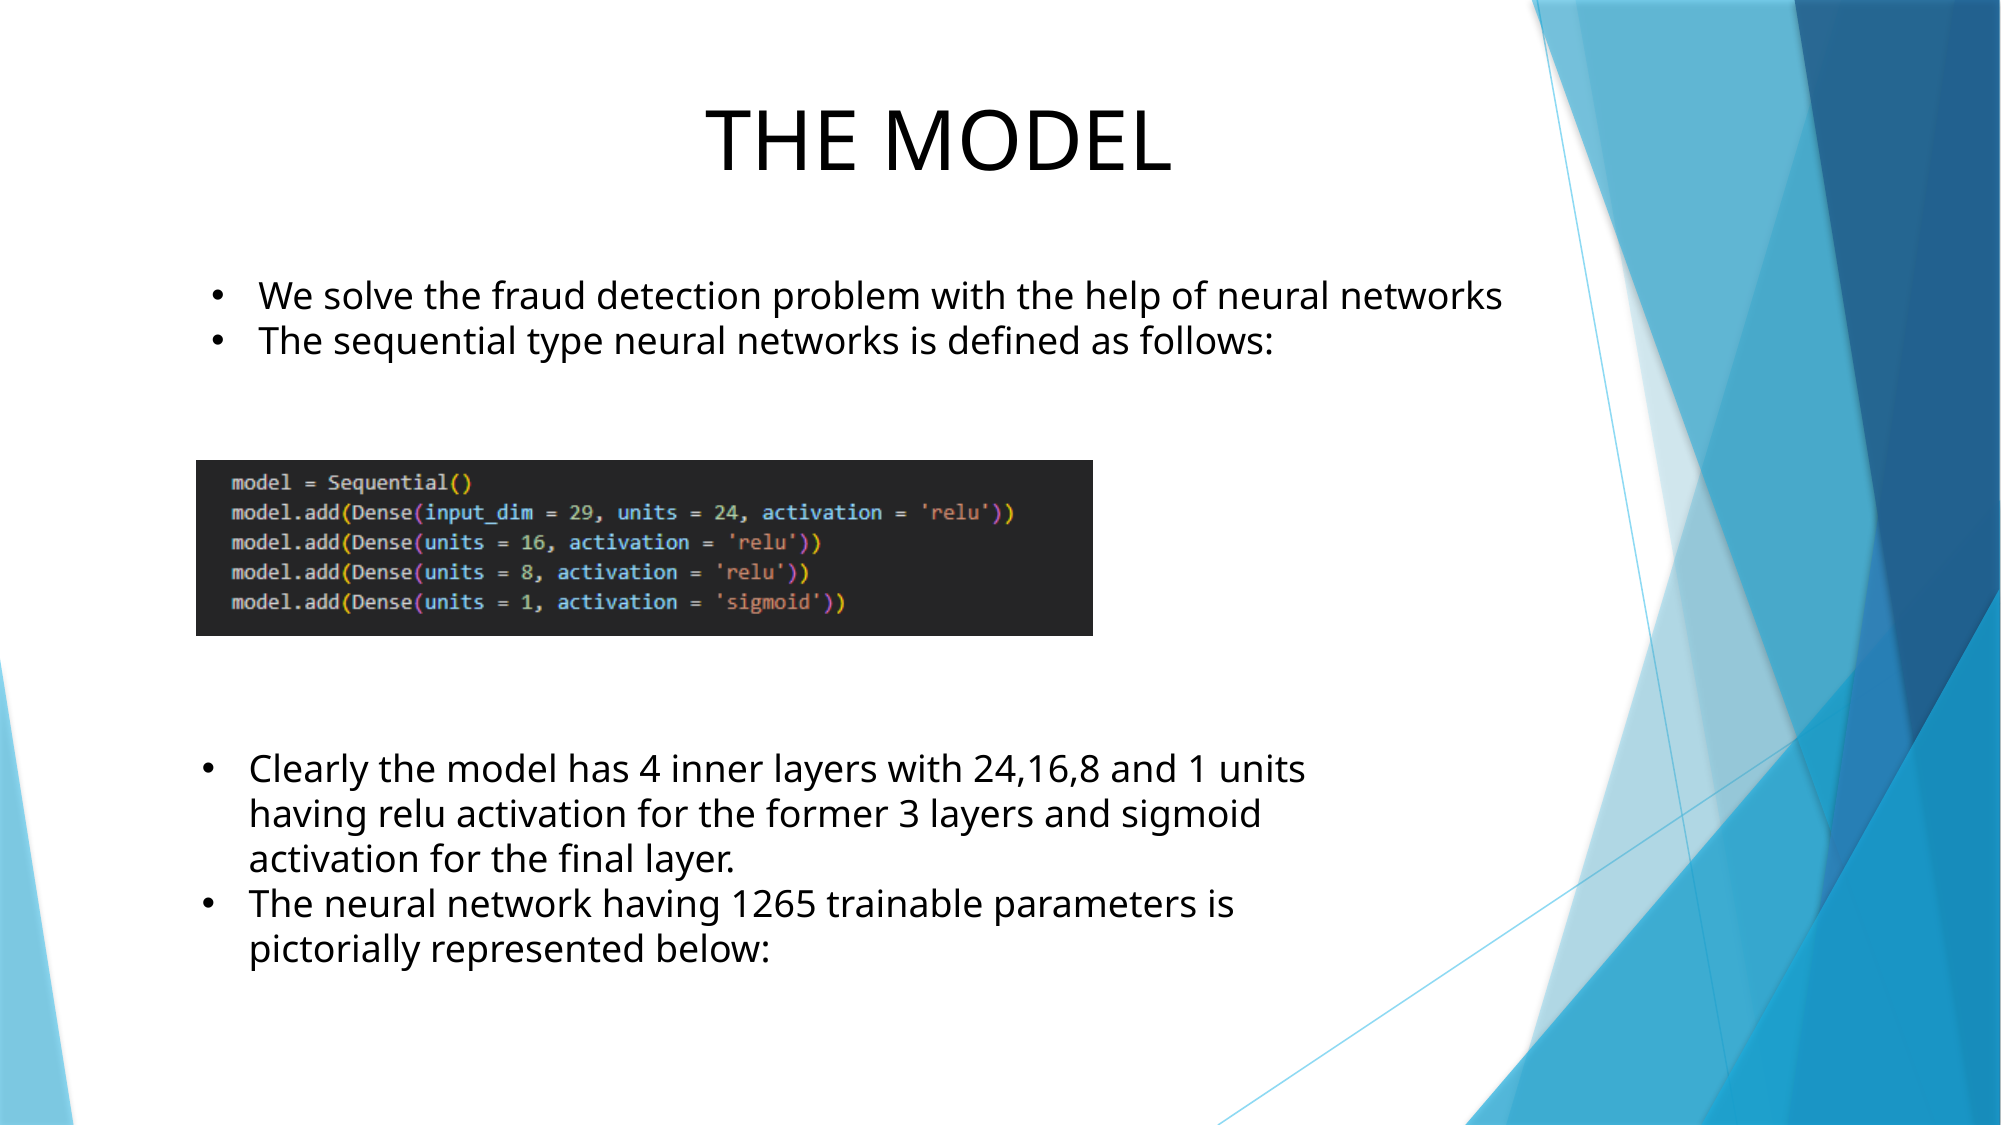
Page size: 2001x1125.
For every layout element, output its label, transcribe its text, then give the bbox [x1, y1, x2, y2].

picture [196, 459, 1093, 636]
text_box We solve the fraud detection problem with the help of neural networks The sequential type neural networks is defined as follows: [196, 264, 1868, 415]
text_box Clearly the model has 4 inner layers with 24,16,8 and 1 units having relu activation for the former 3 layers and sigmoid activation for the final layer. The neural network having 1265 trainable parameters is pictorially represented below: [187, 737, 1390, 1023]
text_box THE MODEL [690, 79, 1868, 195]
